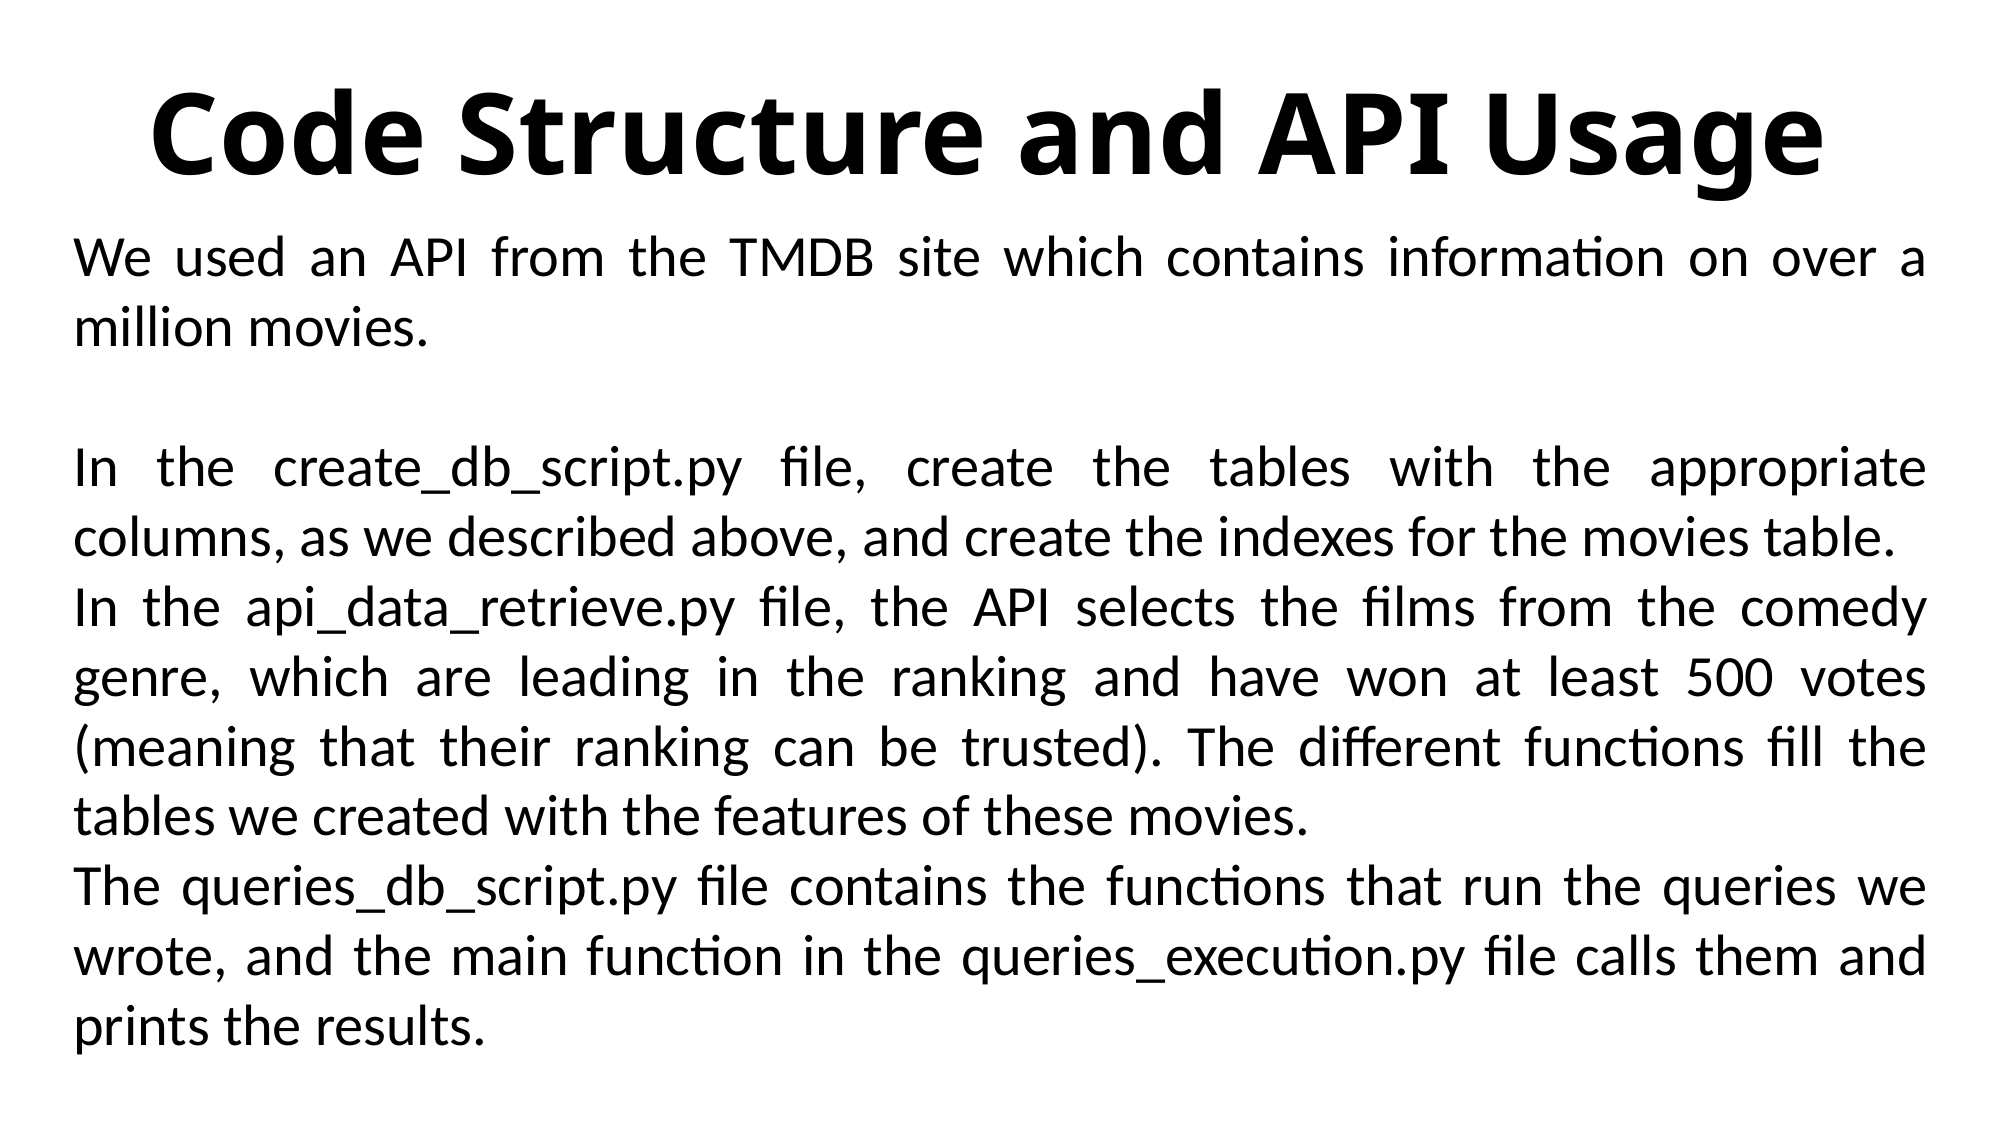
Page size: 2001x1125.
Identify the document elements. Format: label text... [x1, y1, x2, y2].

text_box We used an API from the TMDB site which contains information on over a million movies. In the create_db_script.py file, create the tables with the appropriate columns, as we described above, and create the indexes for the movies table. In the api_data_retrieve.py file, the API selects the films from the comedy genre, which are leading in the ranking and have won at least 500 votes (meaning that their ranking can be trusted). The different functions fill the tables we created with the features of these movies. The queries_db_script.py file contains the functions that run the queries we wrote, and the main function in the queries_execution.py file calls them and prints the results. [58, 210, 1944, 1125]
text_box Code Structure and API Usage [93, 54, 1883, 205]
